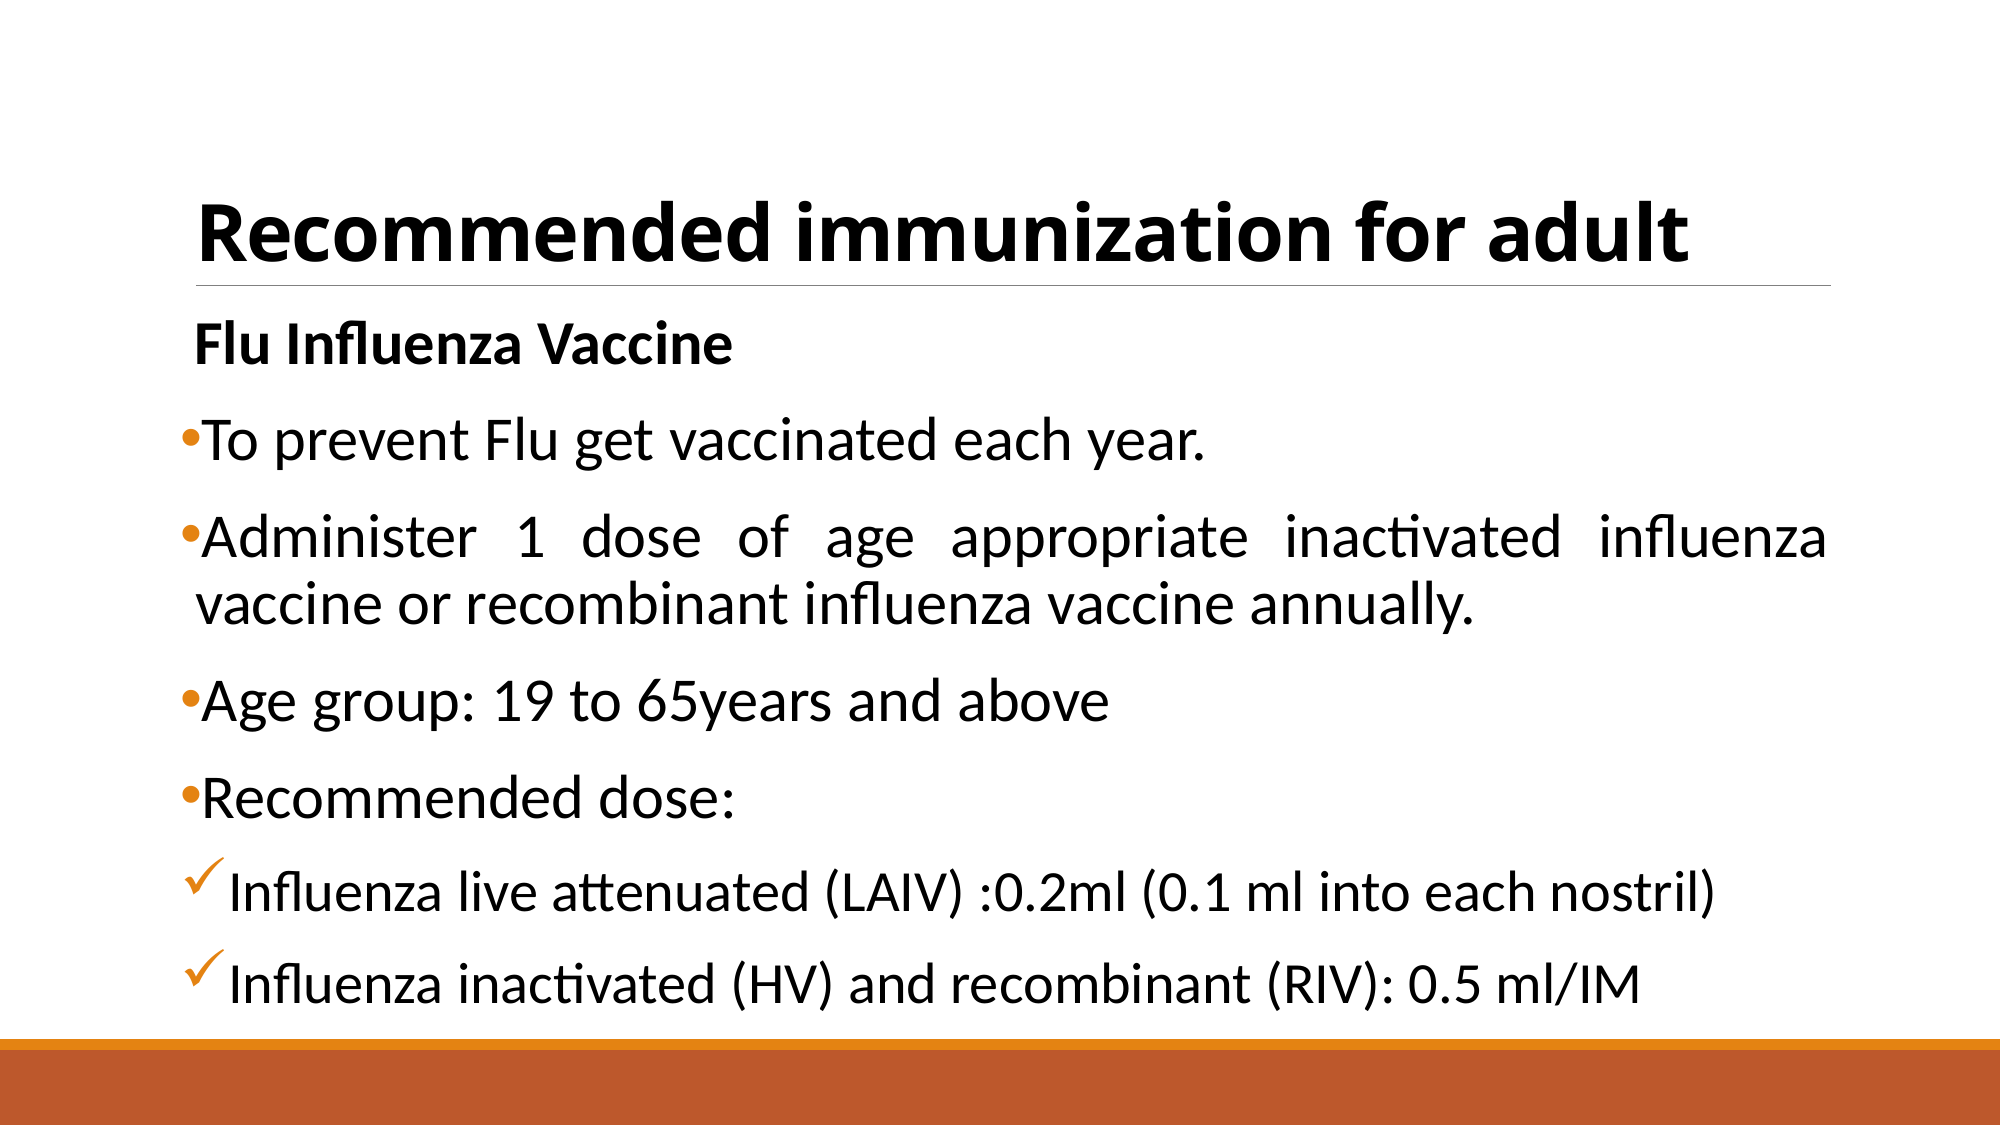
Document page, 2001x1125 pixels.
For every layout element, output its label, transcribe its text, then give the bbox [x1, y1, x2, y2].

list Flu Influenza Vaccine To prevent Flu get vaccinated each year. Administer 1 dose of age appropriate inactivated influenza vaccine or recombinant influenza vaccine annually. Age group: 19 to 65years and above Recommended dose: Influenza live attenuated (LAIV) :0.2ml (0.1 ml into each nostril) Influenza inactivated (HV) and recombinant (RIV): 0.5 ml/IM [180, 302, 1830, 963]
title Recommended immunization for adult [180, 47, 1830, 285]
